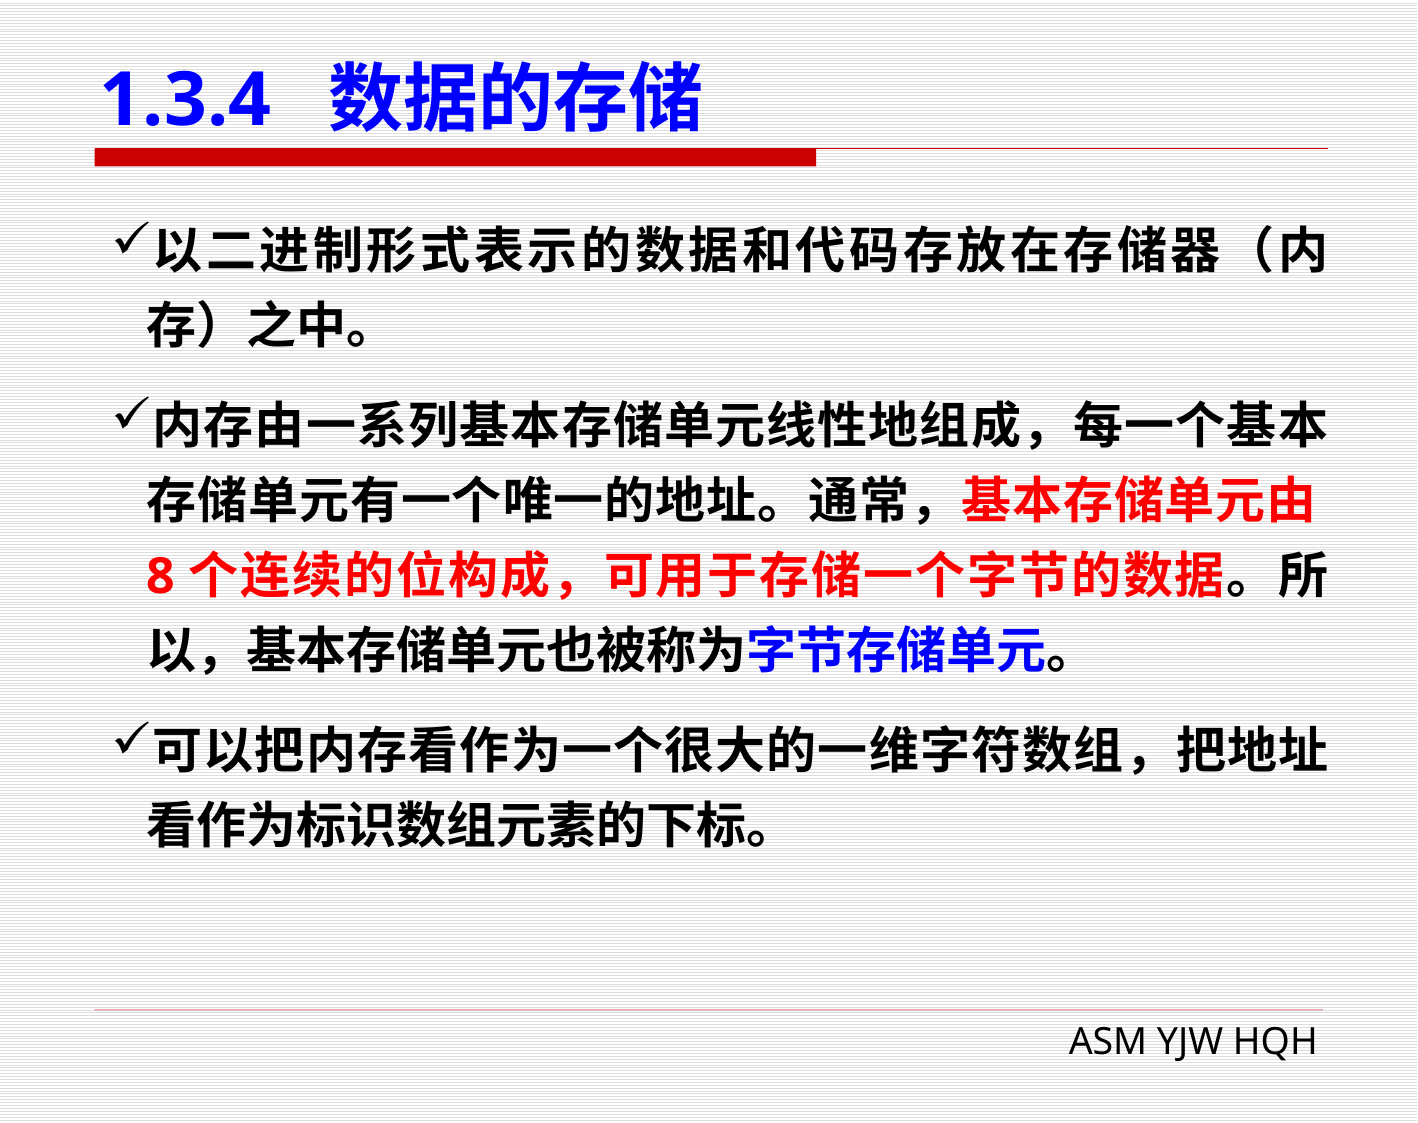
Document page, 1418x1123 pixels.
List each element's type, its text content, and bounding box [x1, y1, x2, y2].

text_box 以二进制形式表示的数据和代码存放在存储器（内存）之中。 内存由一系列基本存储单元线性地组成，每一个基本存储单元有一个唯一的地址。通常，基本存储单元由8个连续的位构成，可用于存储一个字节的数据。所以，基本存储单元也被称为字节存储单元。 可以把内存看作为一个很大的一维字符数组，把地址看作为标识数组元素的下标。 [94, 195, 1345, 862]
title 1.3.4 数据的存储 [83, 42, 1368, 149]
